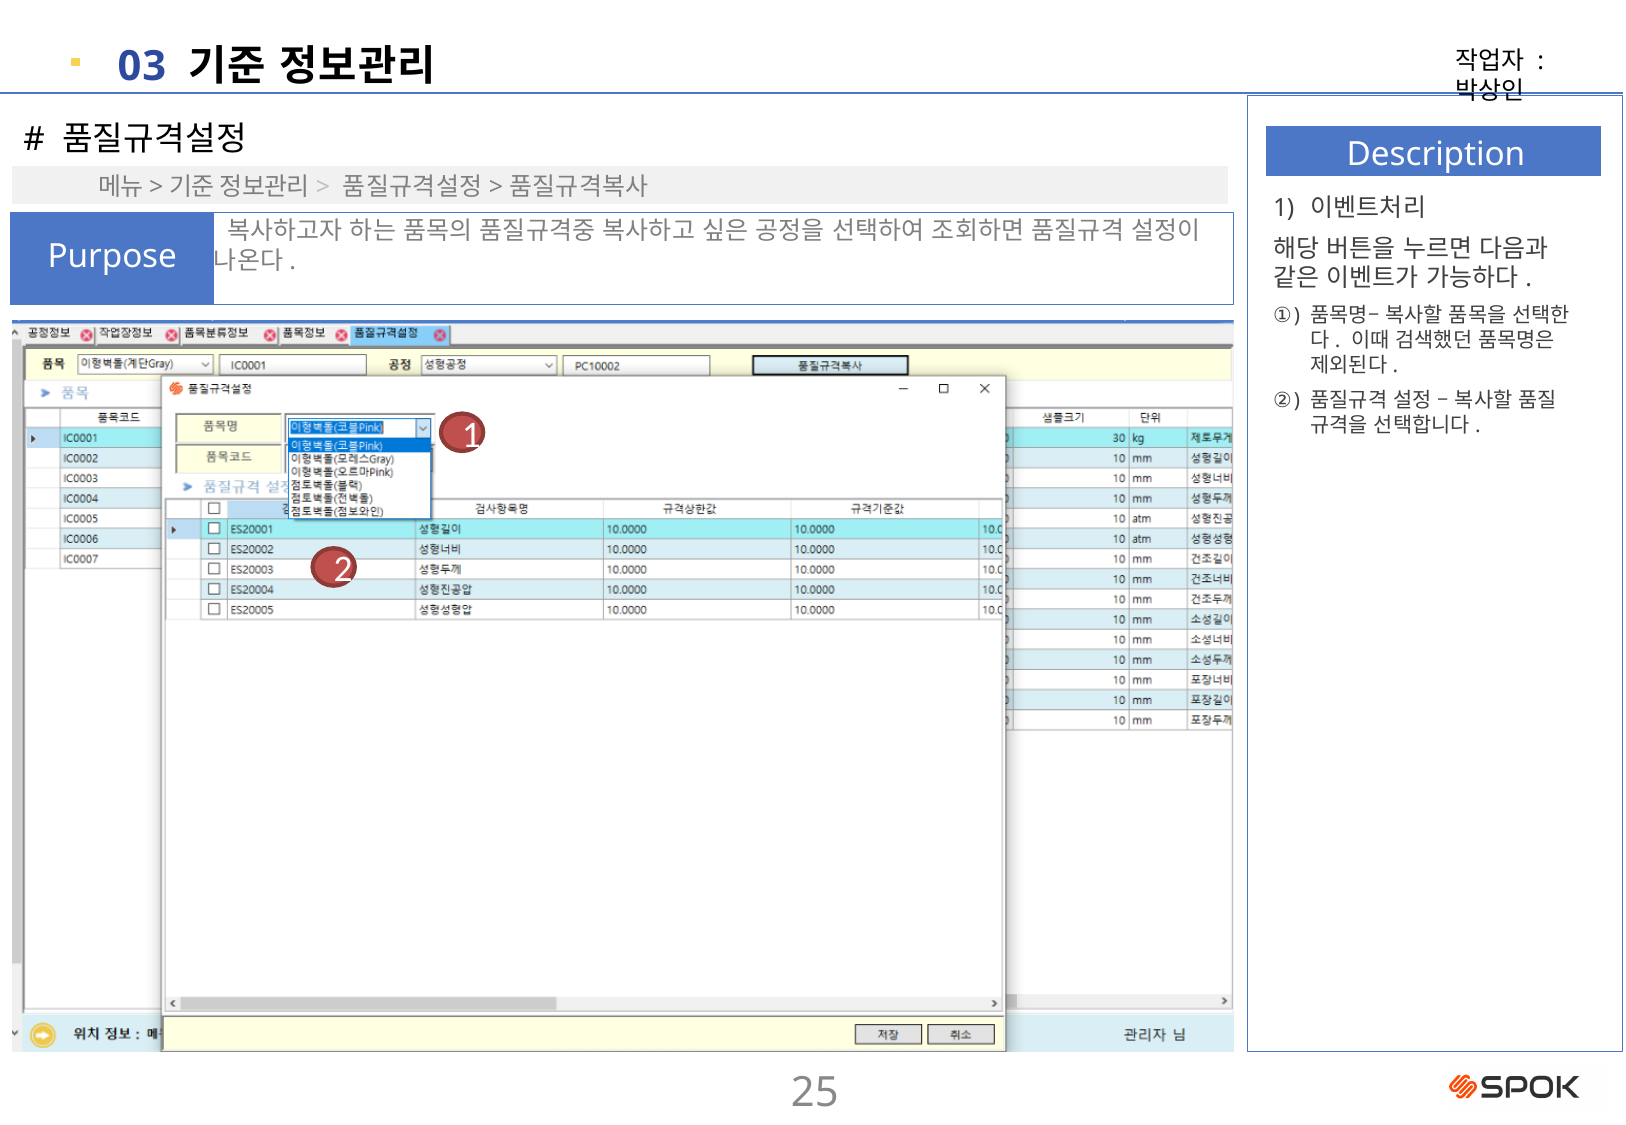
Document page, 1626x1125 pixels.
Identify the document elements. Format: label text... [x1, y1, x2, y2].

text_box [71, 36, 451, 90]
picture [12, 320, 1234, 1052]
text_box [0, 92, 1623, 1052]
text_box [11, 166, 1229, 205]
text_box 작업자 : 박상인 [1440, 37, 1625, 94]
slide_number 25 [781, 1064, 844, 1116]
picture [1449, 1060, 1610, 1114]
